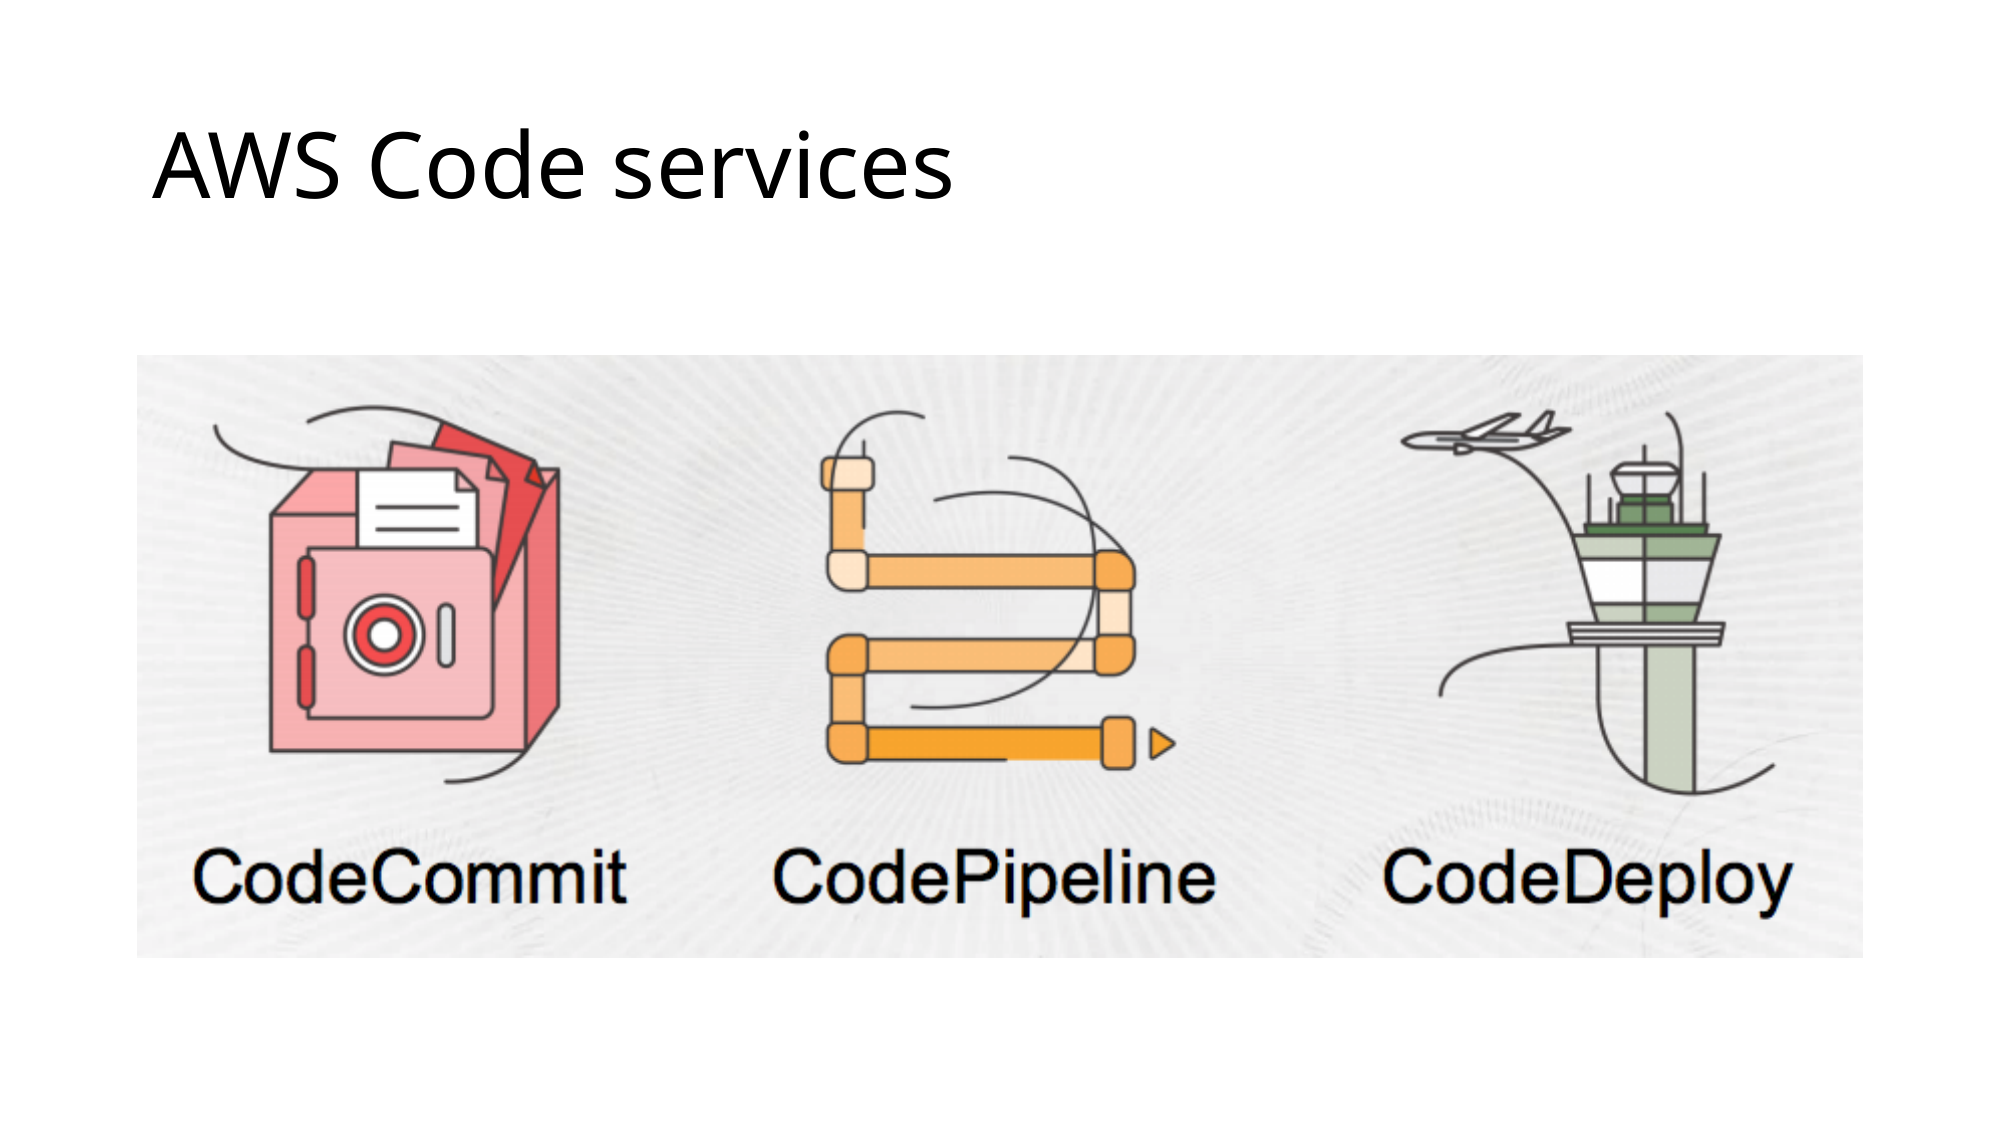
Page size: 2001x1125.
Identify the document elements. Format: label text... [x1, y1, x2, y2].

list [137, 355, 1863, 958]
title AWS Code services [137, 59, 1863, 278]
